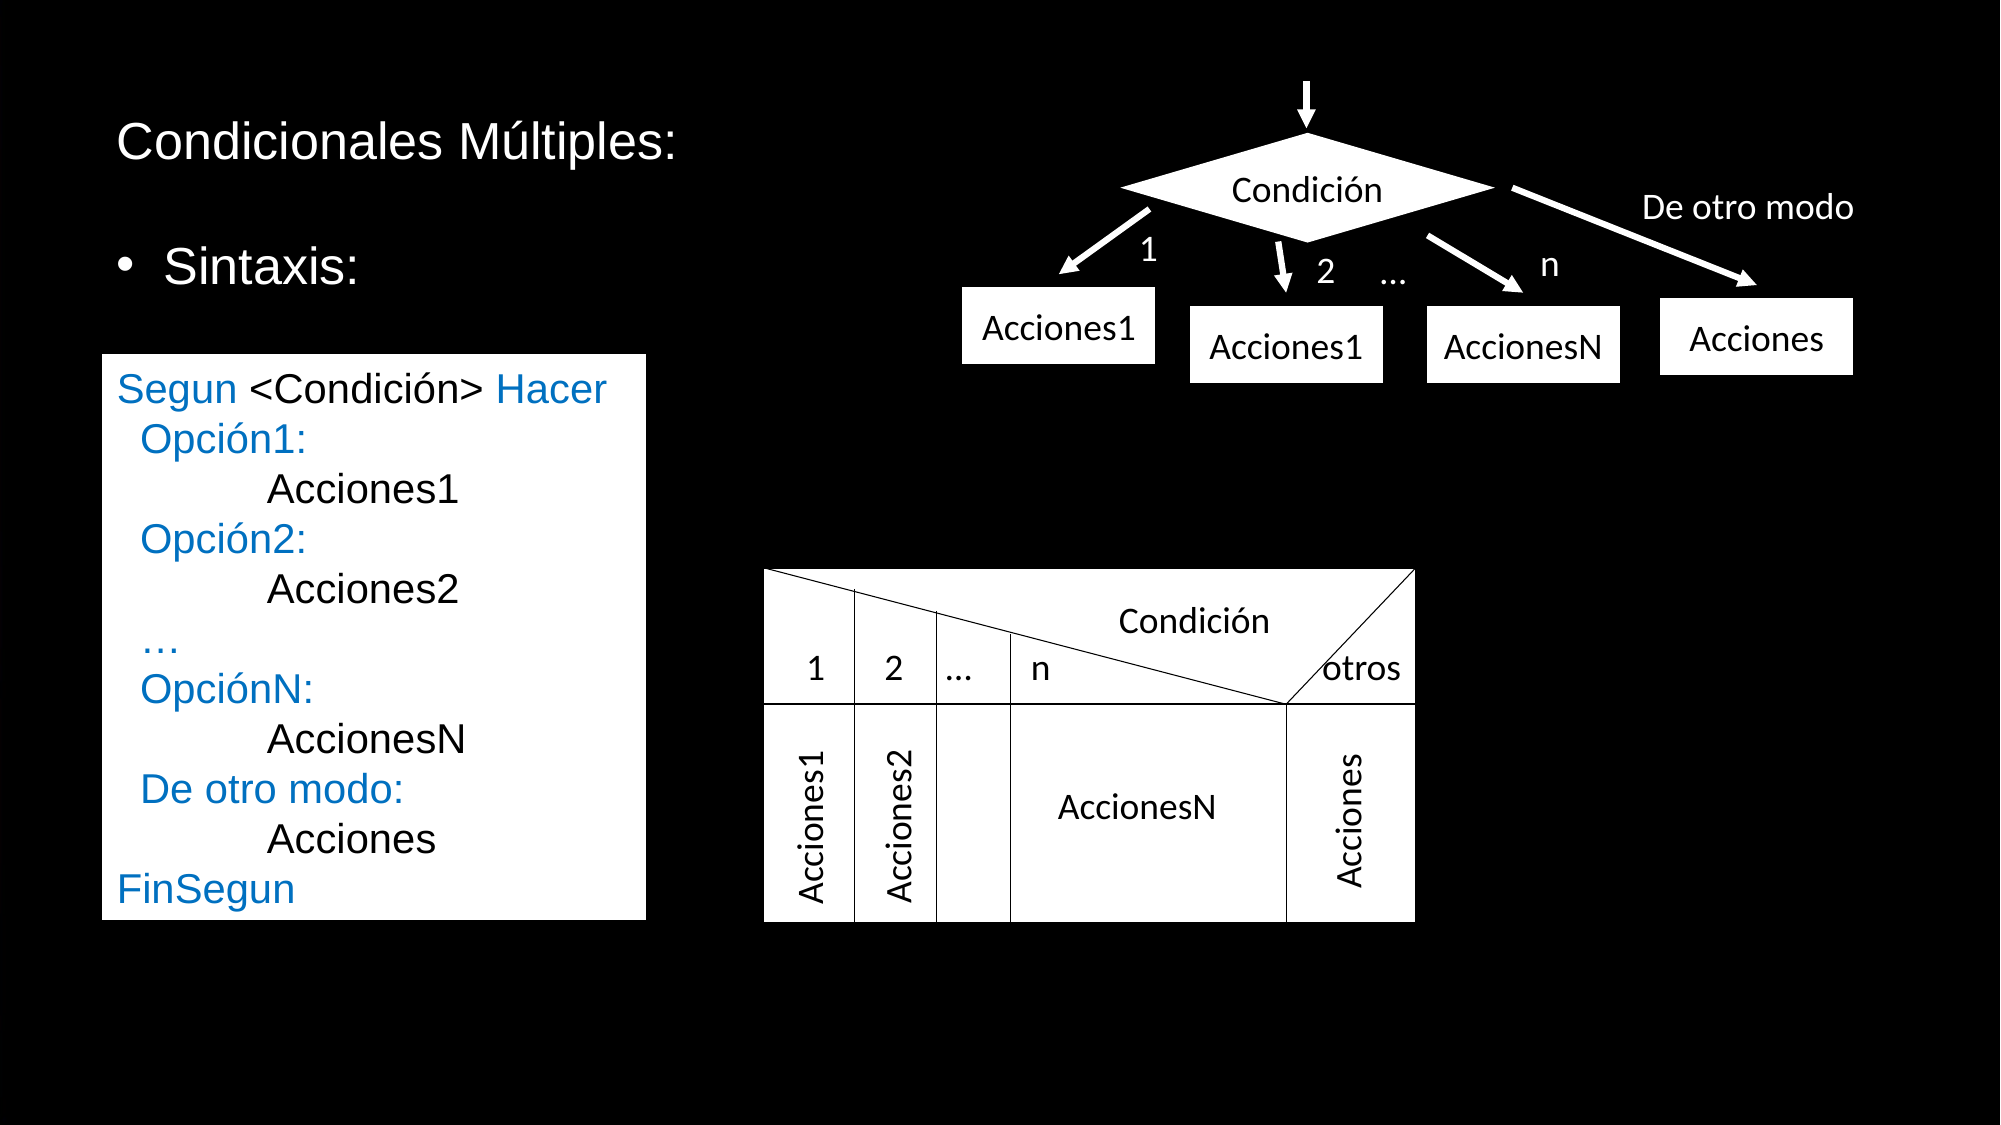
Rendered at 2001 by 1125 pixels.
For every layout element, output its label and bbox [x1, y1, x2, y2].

text_box [1286, 567, 1416, 705]
text_box [1278, 241, 1287, 293]
text_box [1512, 187, 1757, 285]
text_box [1058, 208, 1150, 275]
text_box [1427, 235, 1524, 293]
text_box [763, 567, 1286, 705]
picture [0, 0, 2000, 1125]
